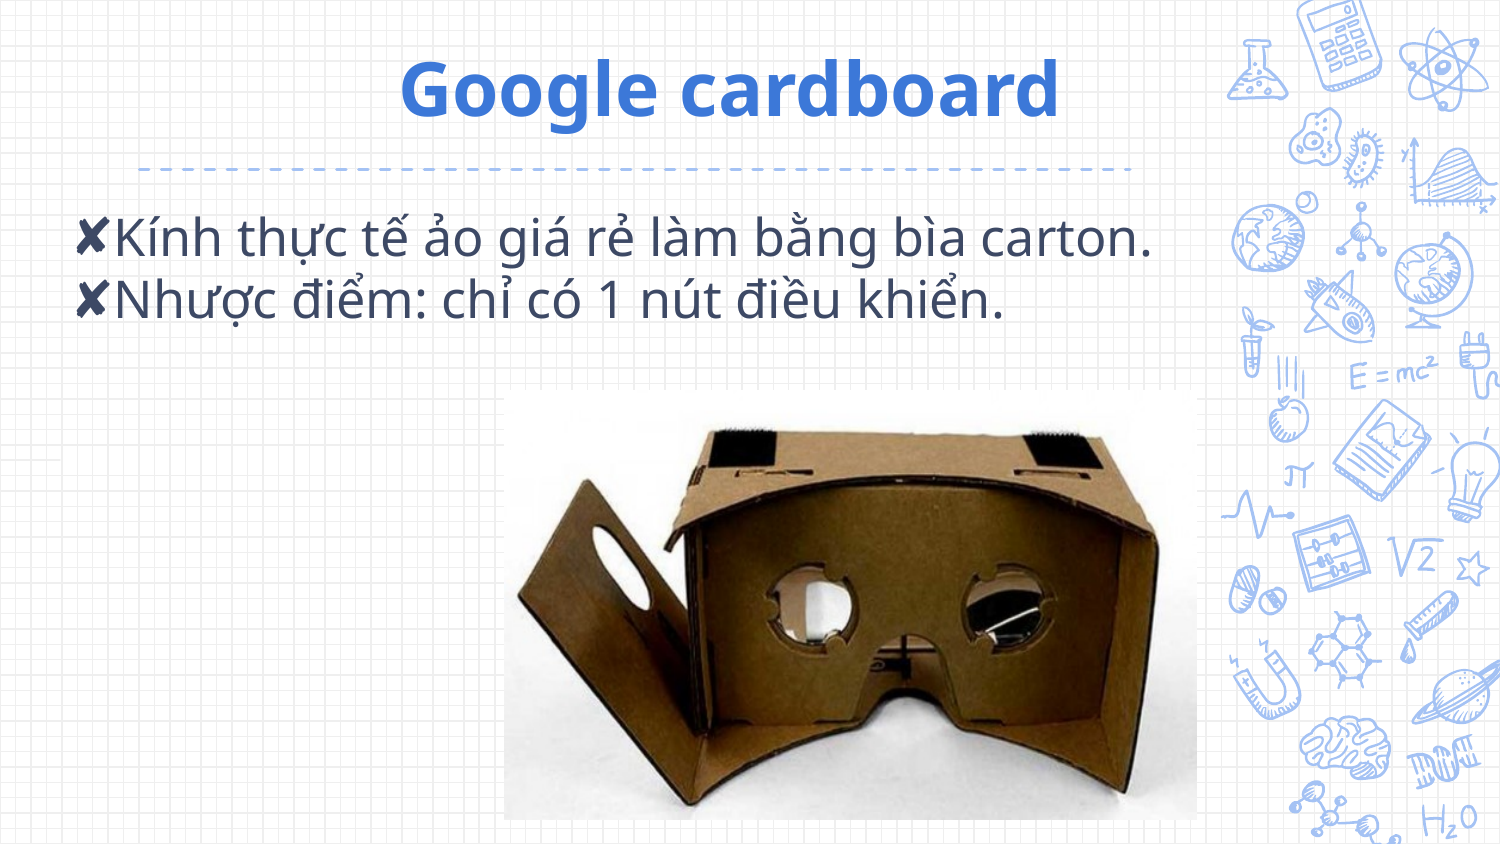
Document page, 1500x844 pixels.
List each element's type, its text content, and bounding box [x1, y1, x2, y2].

list Kính thực tế ảo giá rẻ làm bằng bìa carton. Nhược điểm: chỉ có 1 nút điều khiển. [17, 189, 1254, 782]
text_box Google cardboard [383, 11, 1318, 147]
picture [504, 390, 1197, 820]
